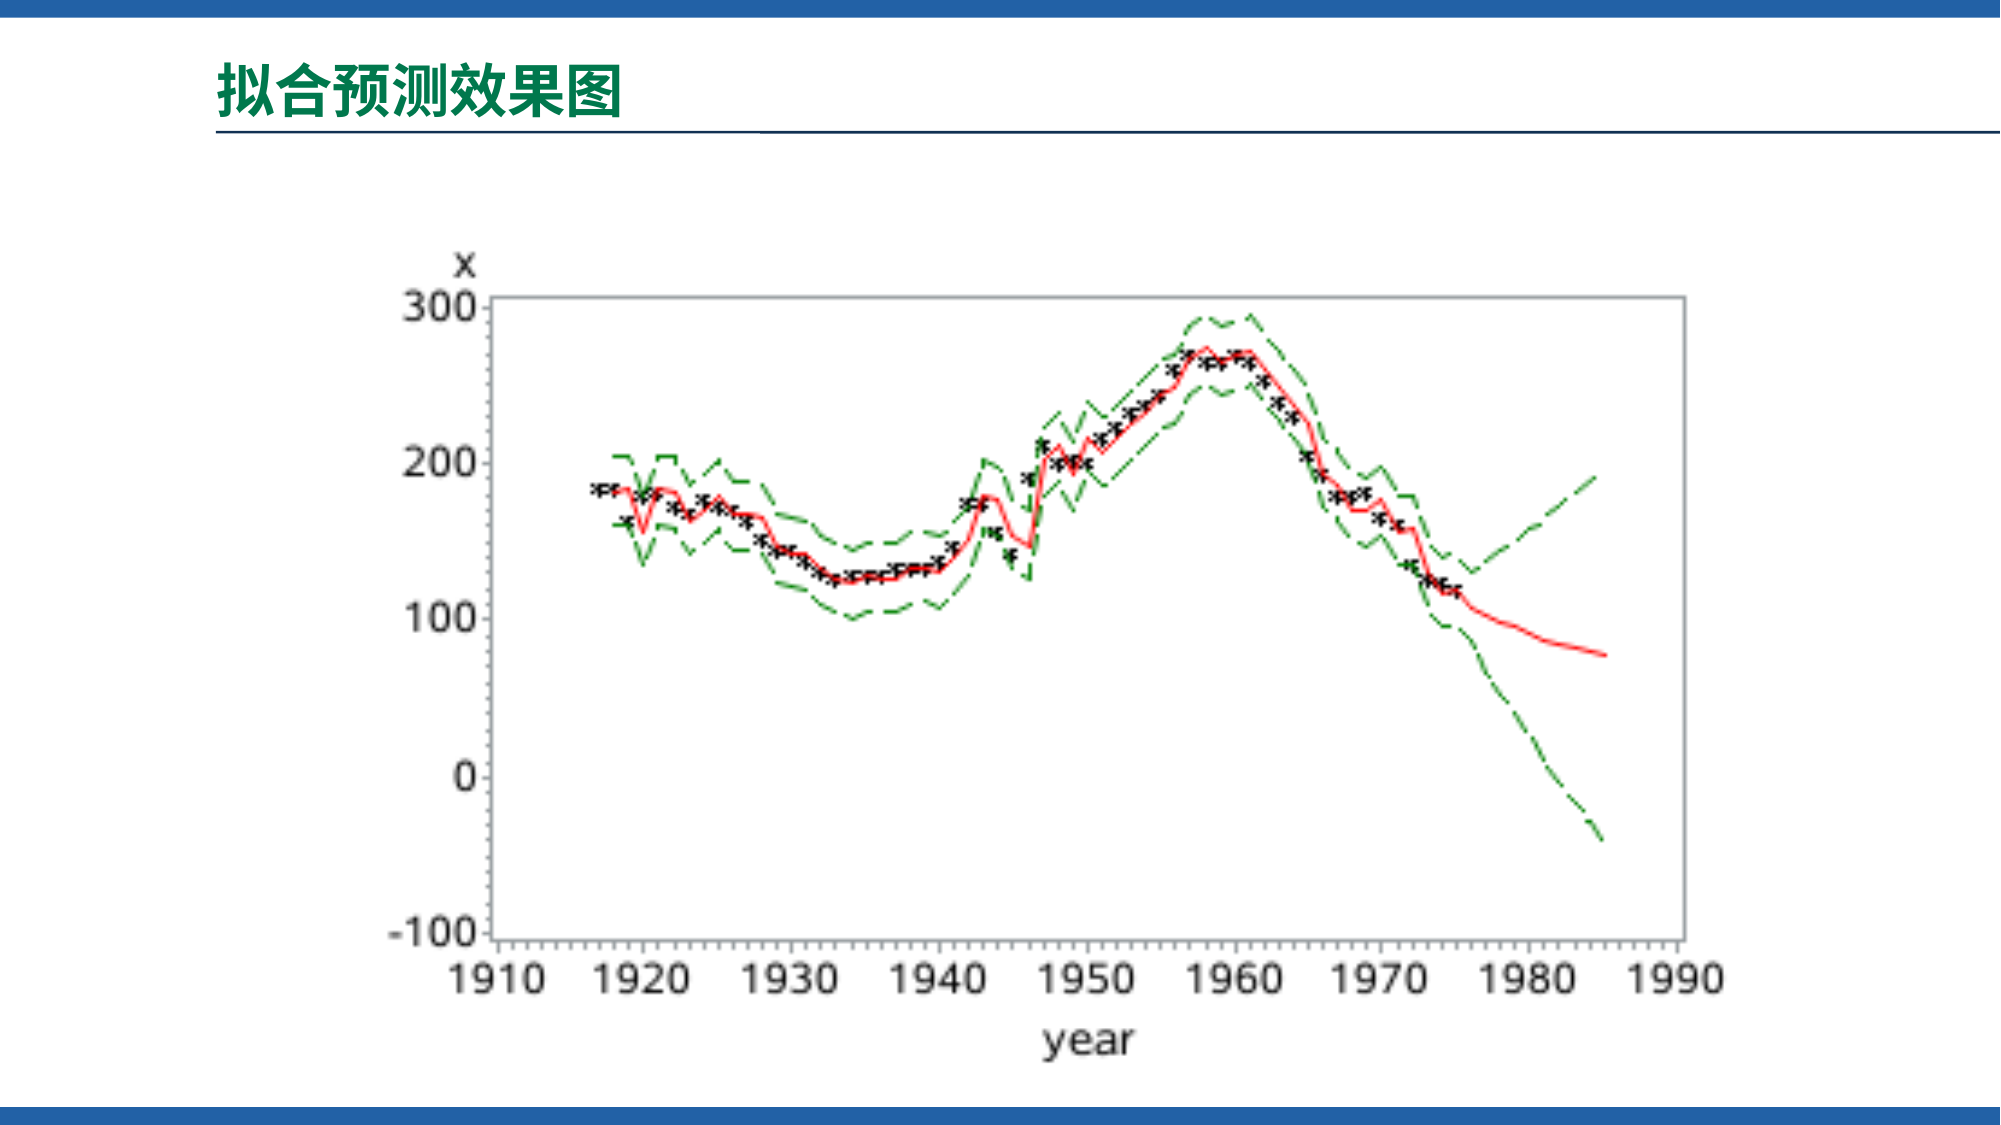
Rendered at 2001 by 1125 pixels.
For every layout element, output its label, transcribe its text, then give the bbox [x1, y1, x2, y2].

picture [375, 145, 1742, 1075]
title 拟合预测效果图 [201, 33, 1891, 146]
